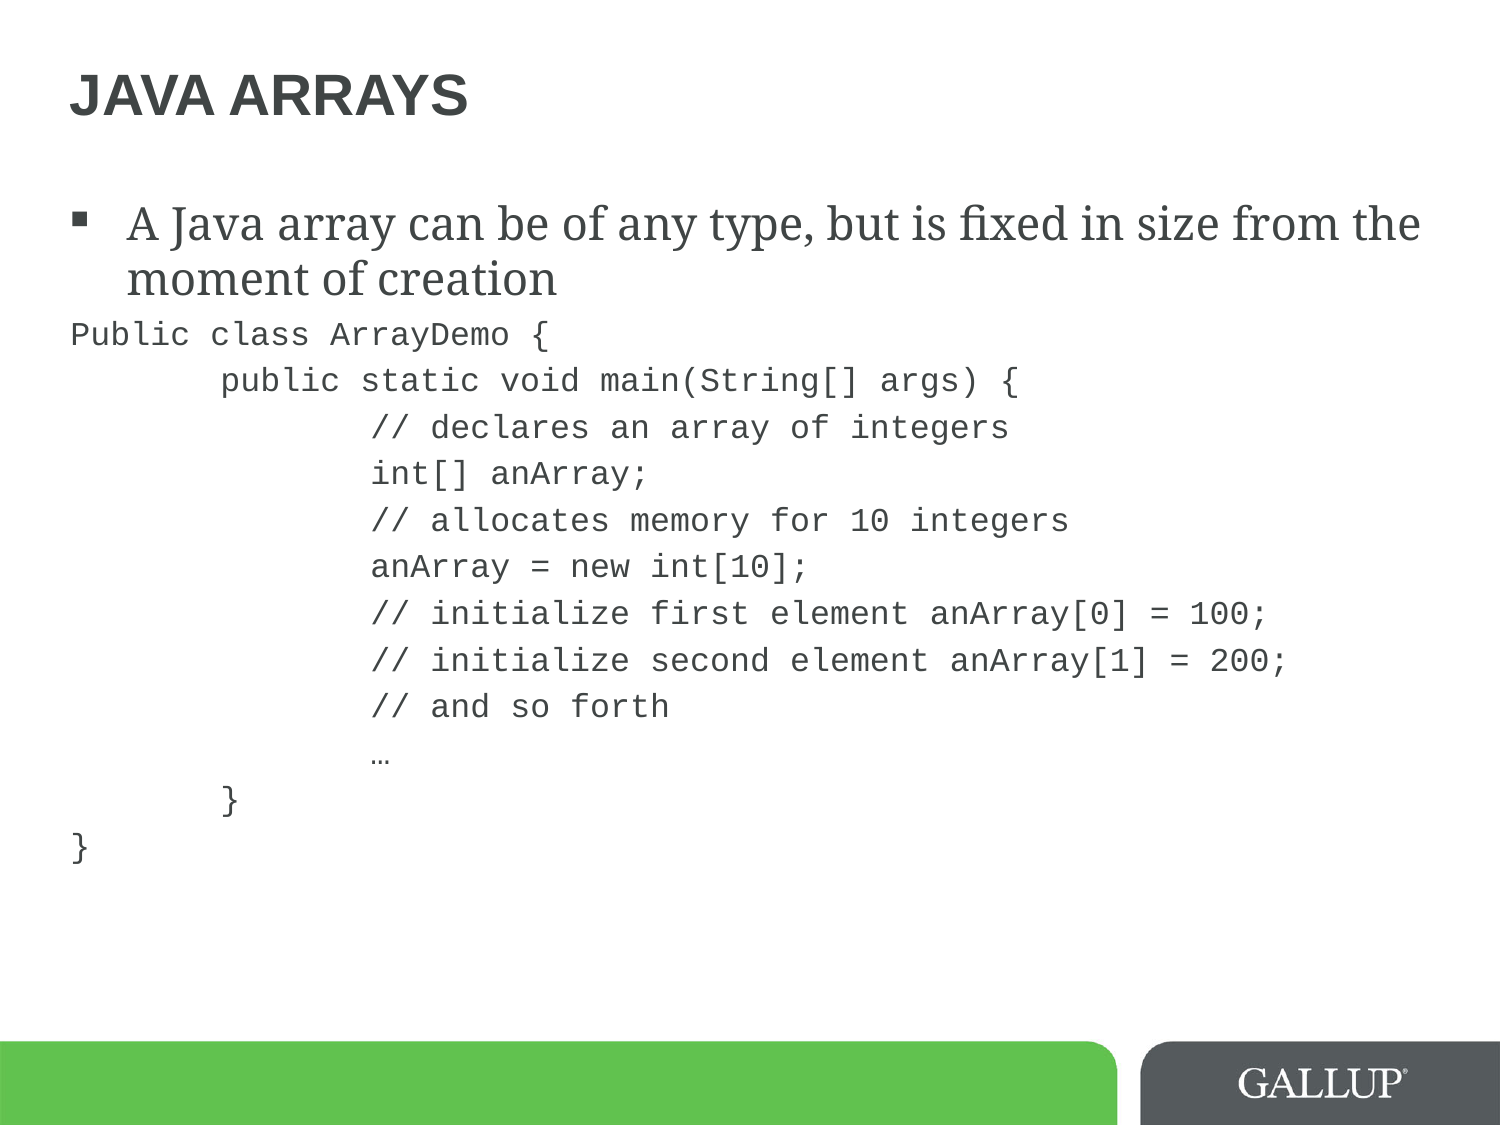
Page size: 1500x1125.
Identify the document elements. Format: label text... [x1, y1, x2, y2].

list A Java array can be of any type, but is fixed in size from the moment of creation Public class ArrayDemo { public static void main(String[] args) { // declares an array of integers int[] anArray; // allocates memory for 10 integers anArray = new int[10]; // initialize first element anArray[0] = 100; // initialize second element anArray[1] = 200; // and so forth … } } [55, 187, 1454, 949]
title Java Arrays [55, 49, 1430, 146]
picture [0, 0, 1500, 1125]
